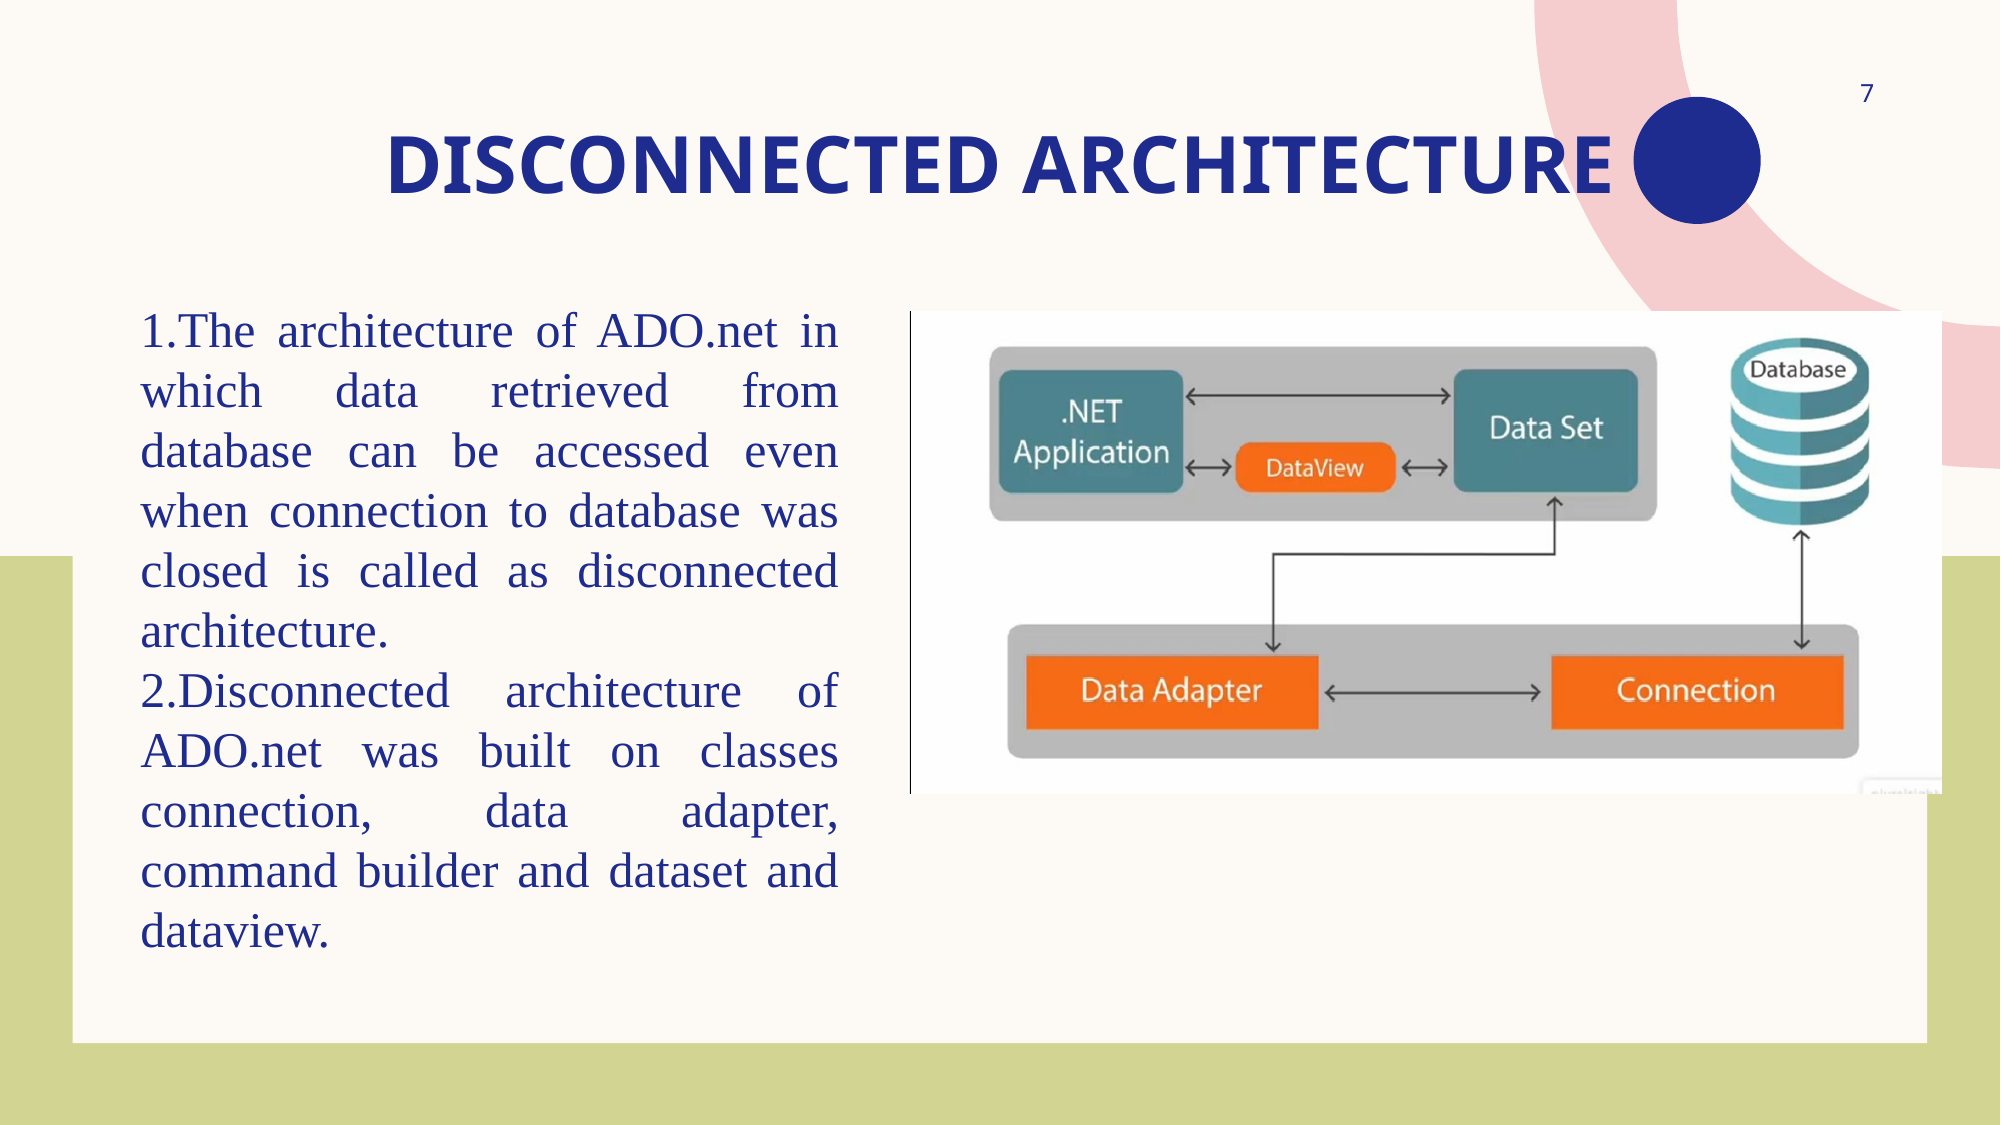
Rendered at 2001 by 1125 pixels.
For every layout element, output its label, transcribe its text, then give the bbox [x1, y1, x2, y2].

picture [908, 311, 1942, 794]
title DISCONNECTED ARCHITECTURE [140, 95, 1860, 218]
slide_number 7 [1712, 75, 1875, 116]
text_box 1.The architecture of ADO.net in which data retrieved from database can be accessed even when connection to database was closed is called as disconnected architecture. 2.Disconnected architecture of ADO.net was built on classes connection, data adapter, command builder and dataset and dataview. [125, 289, 855, 995]
